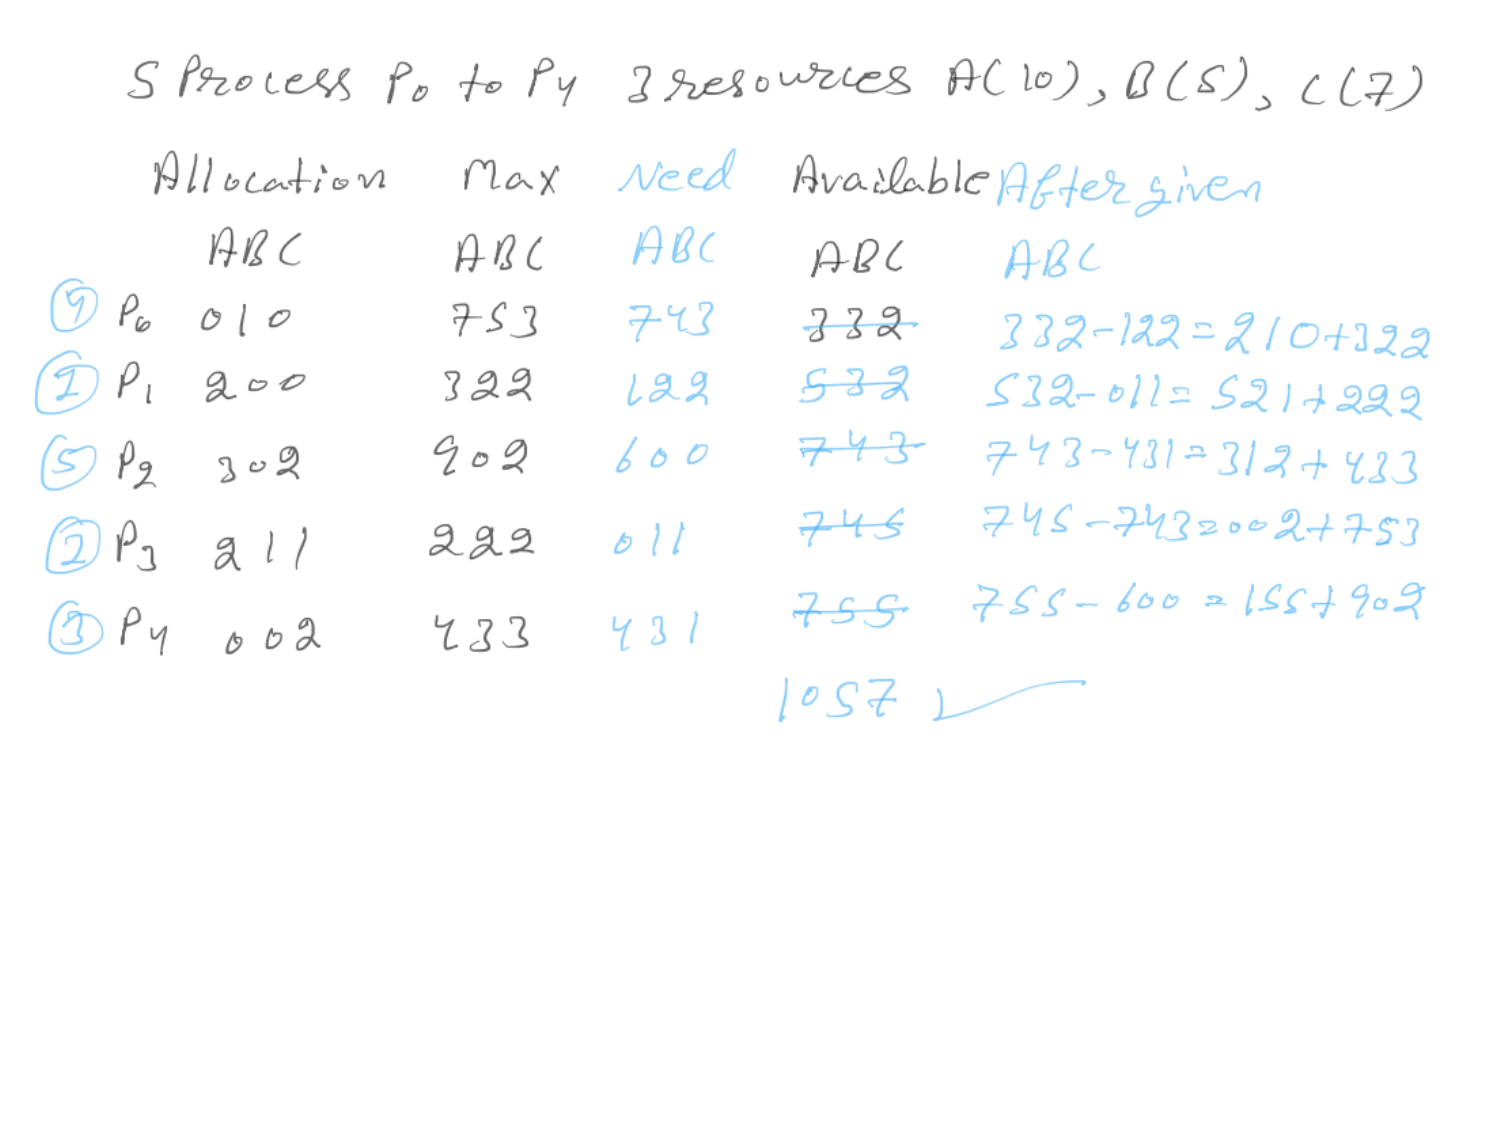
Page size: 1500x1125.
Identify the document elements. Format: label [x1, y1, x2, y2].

list [0, 38, 1447, 747]
